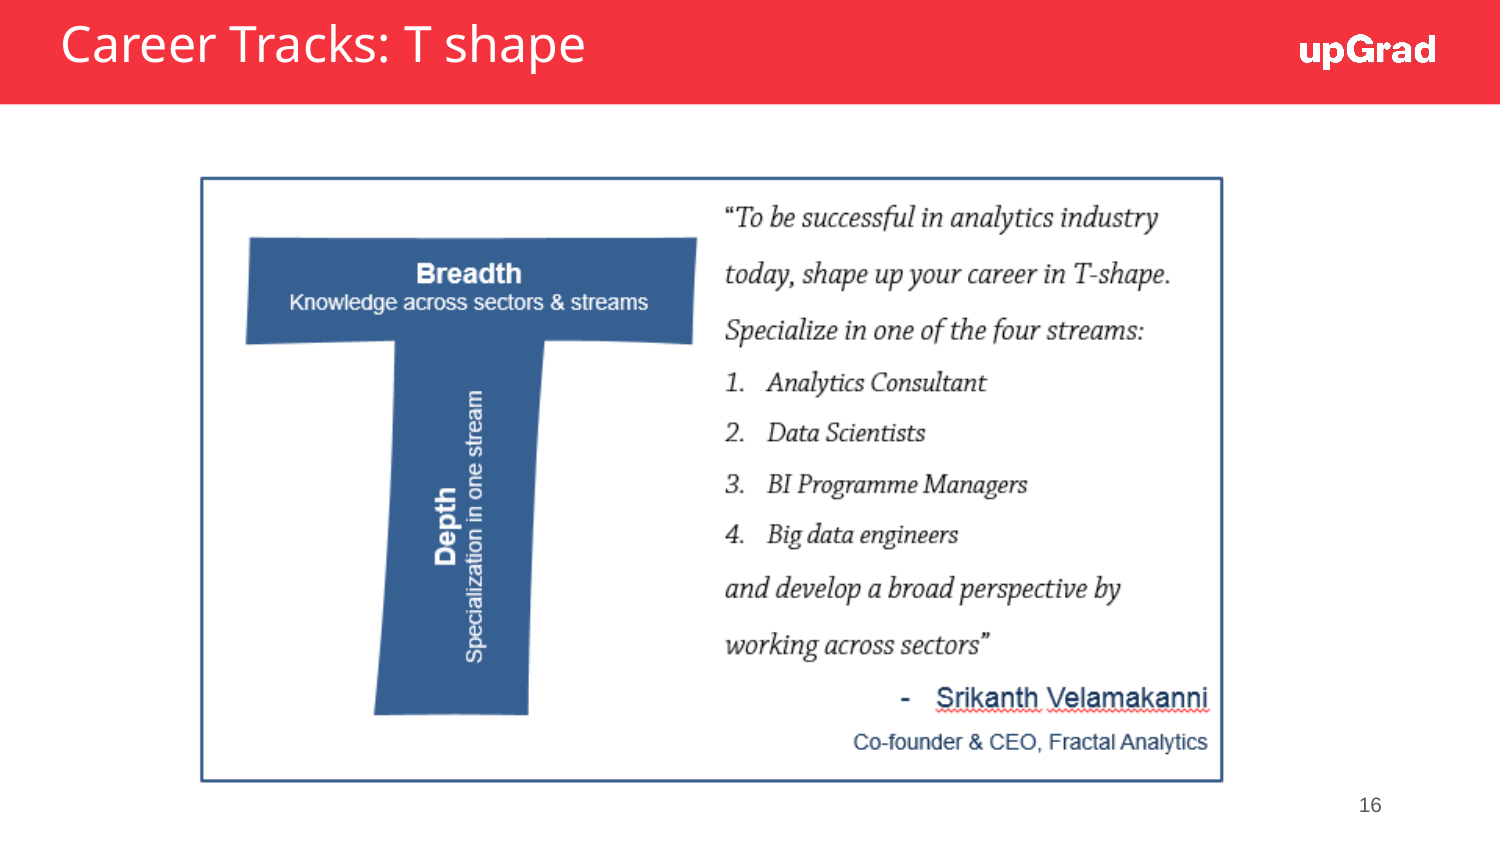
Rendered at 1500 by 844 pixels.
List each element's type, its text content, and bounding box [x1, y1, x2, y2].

picture [1300, 34, 1435, 70]
title Career Tracks: T shape [45, 29, 1229, 123]
slide_number 16 [1287, 782, 1397, 827]
picture [152, 138, 1283, 826]
